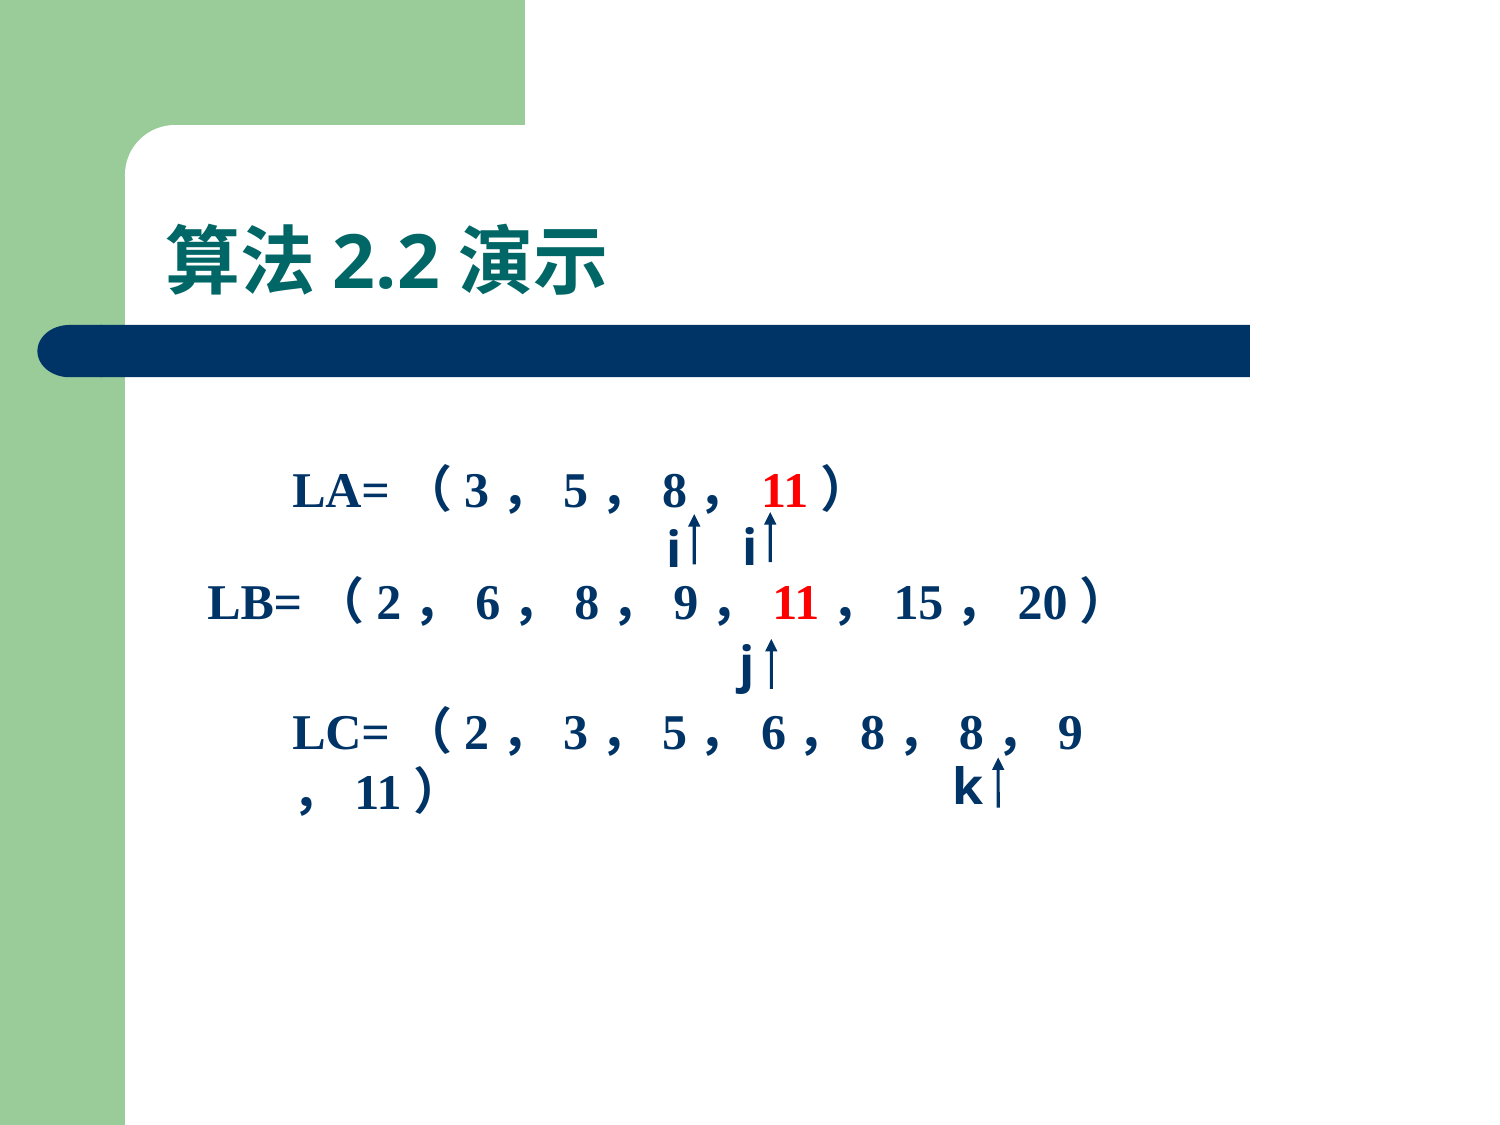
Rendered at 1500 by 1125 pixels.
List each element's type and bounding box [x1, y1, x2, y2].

text_box [192, 449, 1152, 828]
title [149, 124, 1463, 313]
